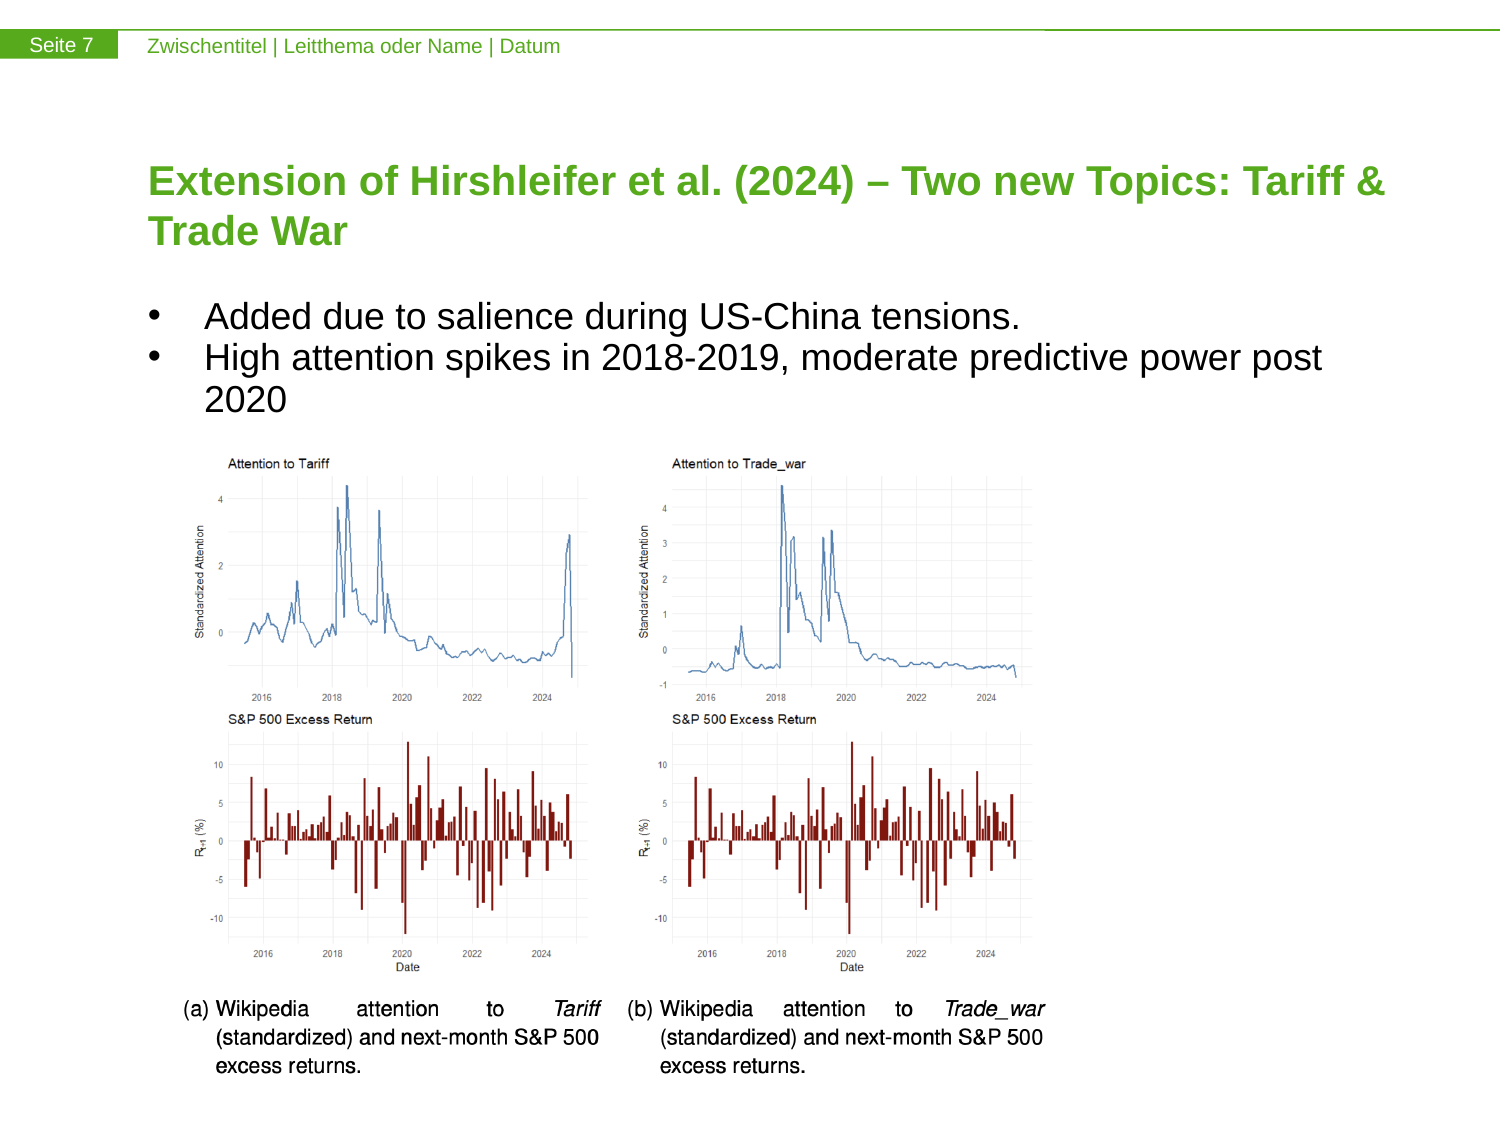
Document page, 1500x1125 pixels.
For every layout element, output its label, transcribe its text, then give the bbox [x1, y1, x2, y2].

title Extension of Hirshleifer et al. (2024) – Two new Topics: Tariff & Trade War [132, 149, 1413, 258]
list Added due to salience during US-China tensions. High attention spikes in 2018-2019, moderate predictive power post 2020 [132, 287, 1371, 888]
picture [147, 444, 1117, 1093]
